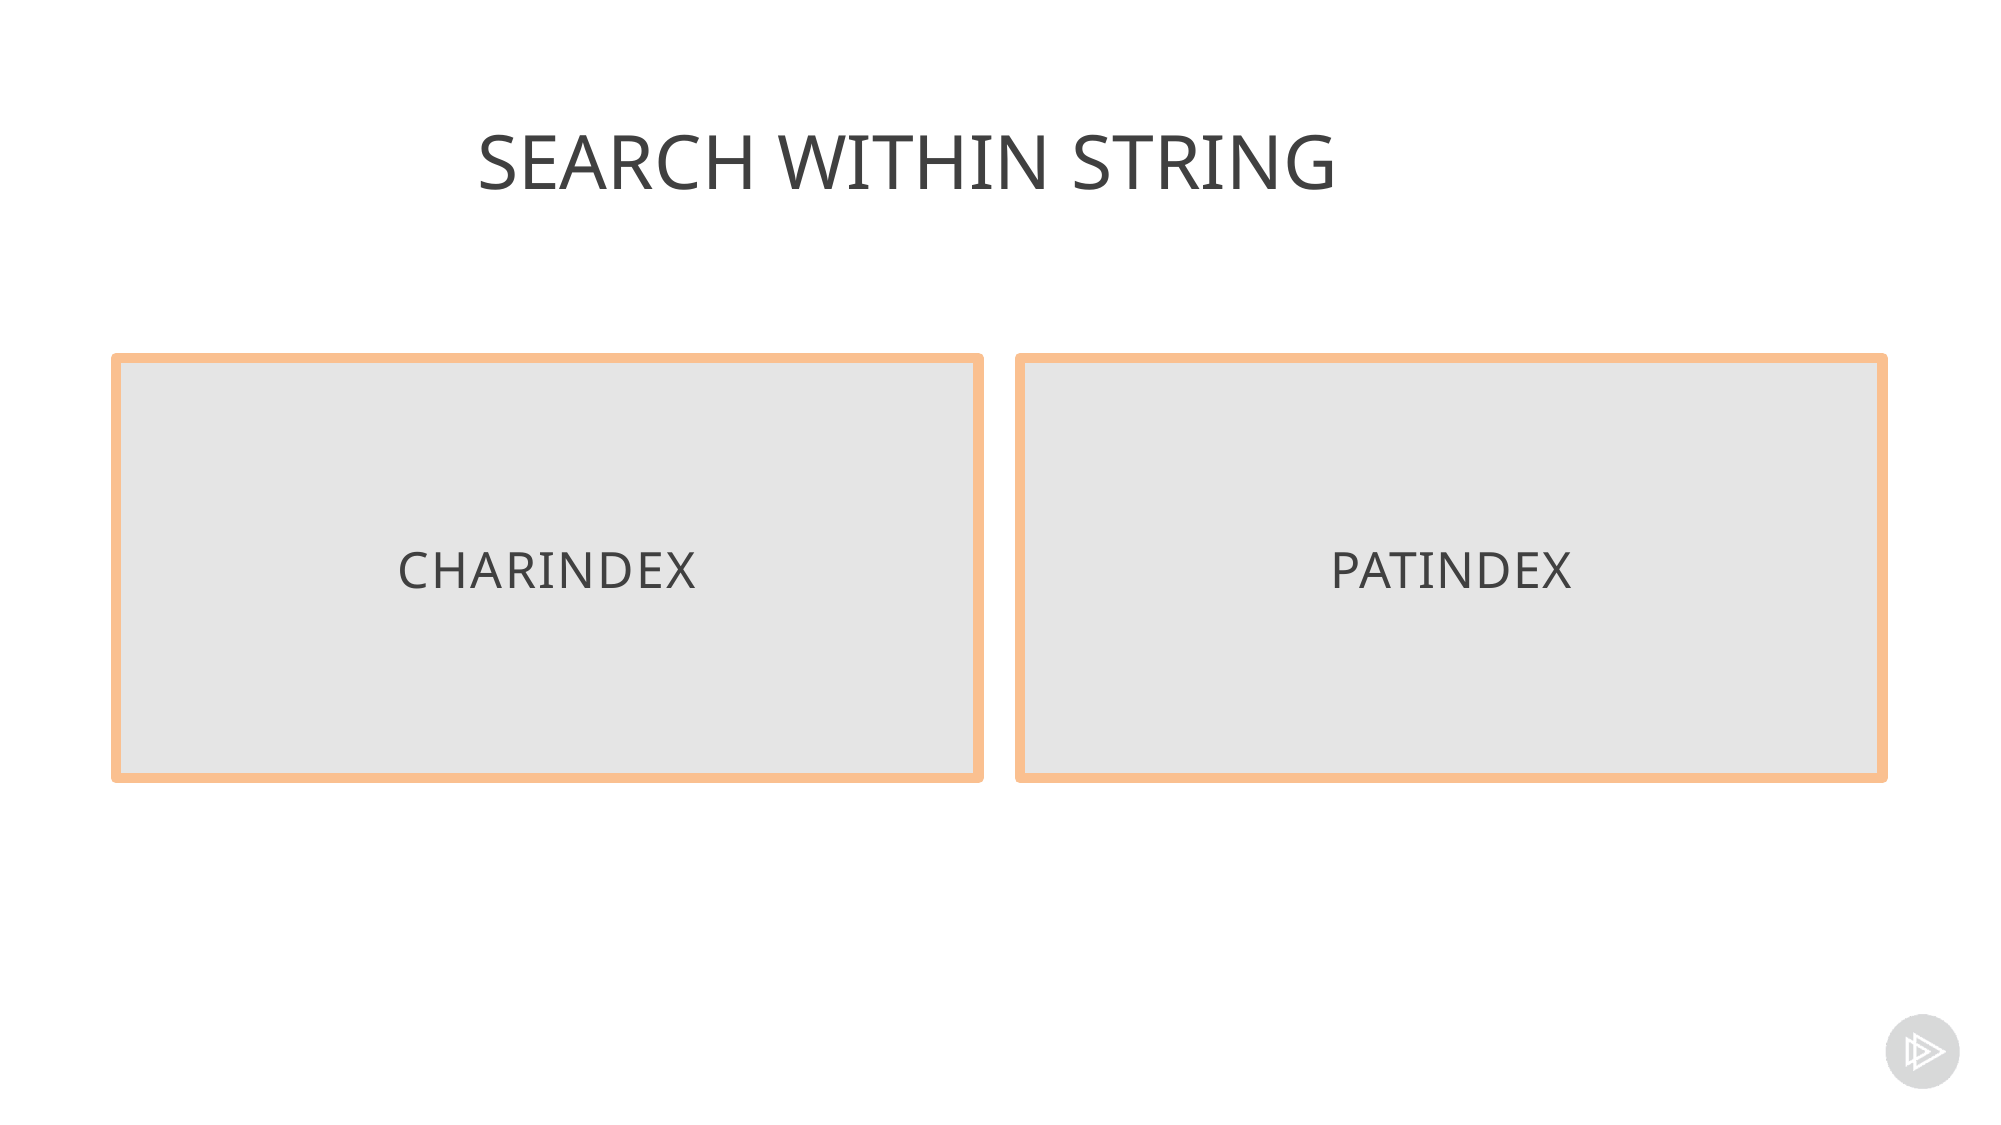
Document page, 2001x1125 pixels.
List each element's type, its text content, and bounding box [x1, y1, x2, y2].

text_box PATINDEX [1019, 358, 1883, 779]
title SEARCH WITHIN STRING [474, 112, 1622, 303]
picture [1885, 1014, 1960, 1089]
text_box CHARINDEX [115, 358, 979, 779]
